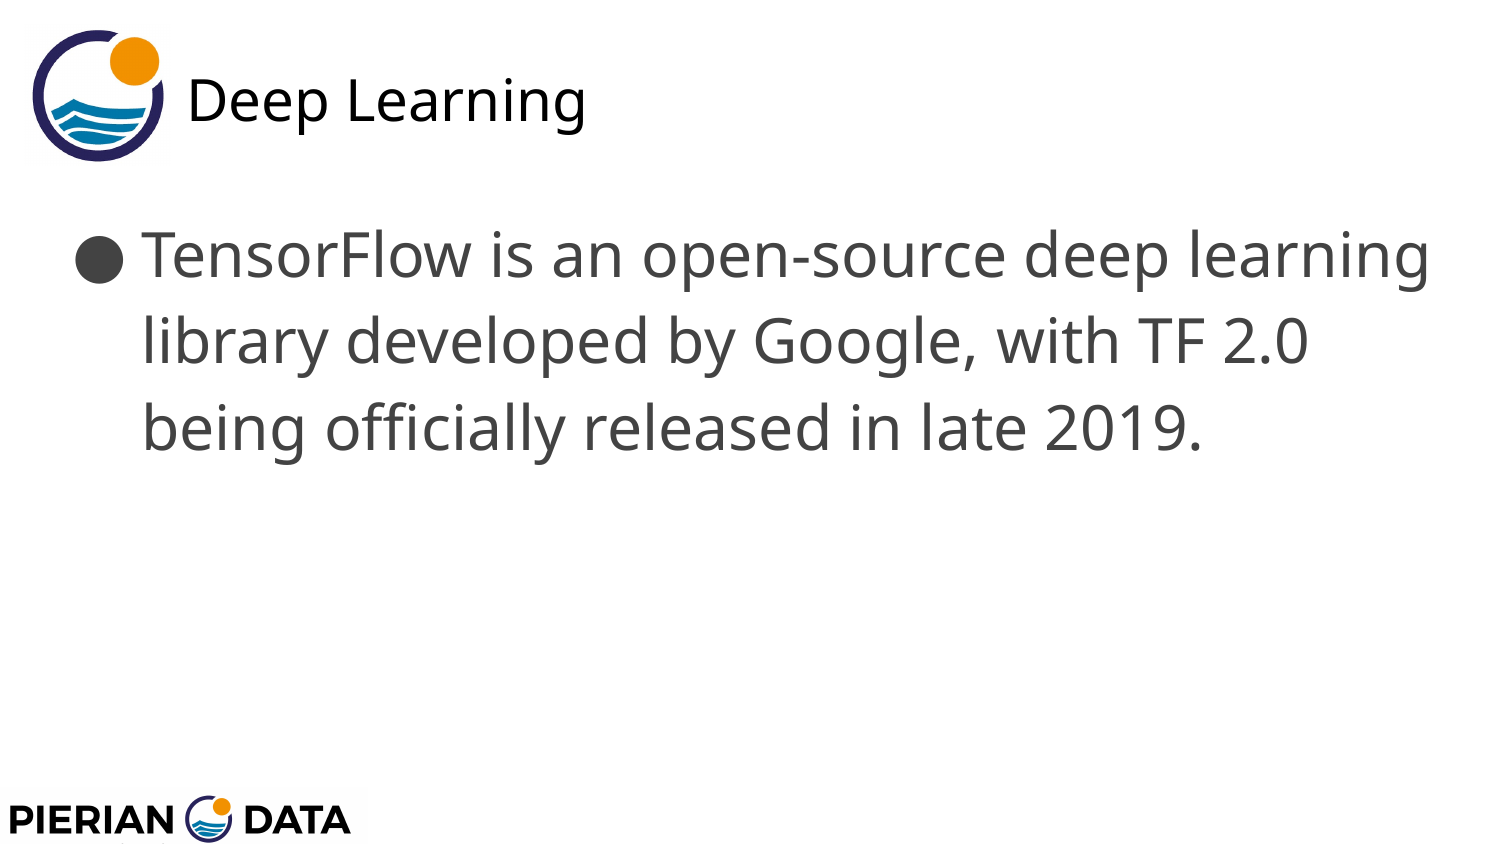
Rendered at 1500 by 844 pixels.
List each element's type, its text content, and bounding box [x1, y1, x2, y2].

picture [24, 24, 172, 167]
list TensorFlow is an open-source deep learning library developed by Google, with TF 2.0 being officially released in late 2019. [51, 189, 1449, 750]
title Deep Learning [176, 48, 1449, 143]
picture [0, 787, 368, 844]
